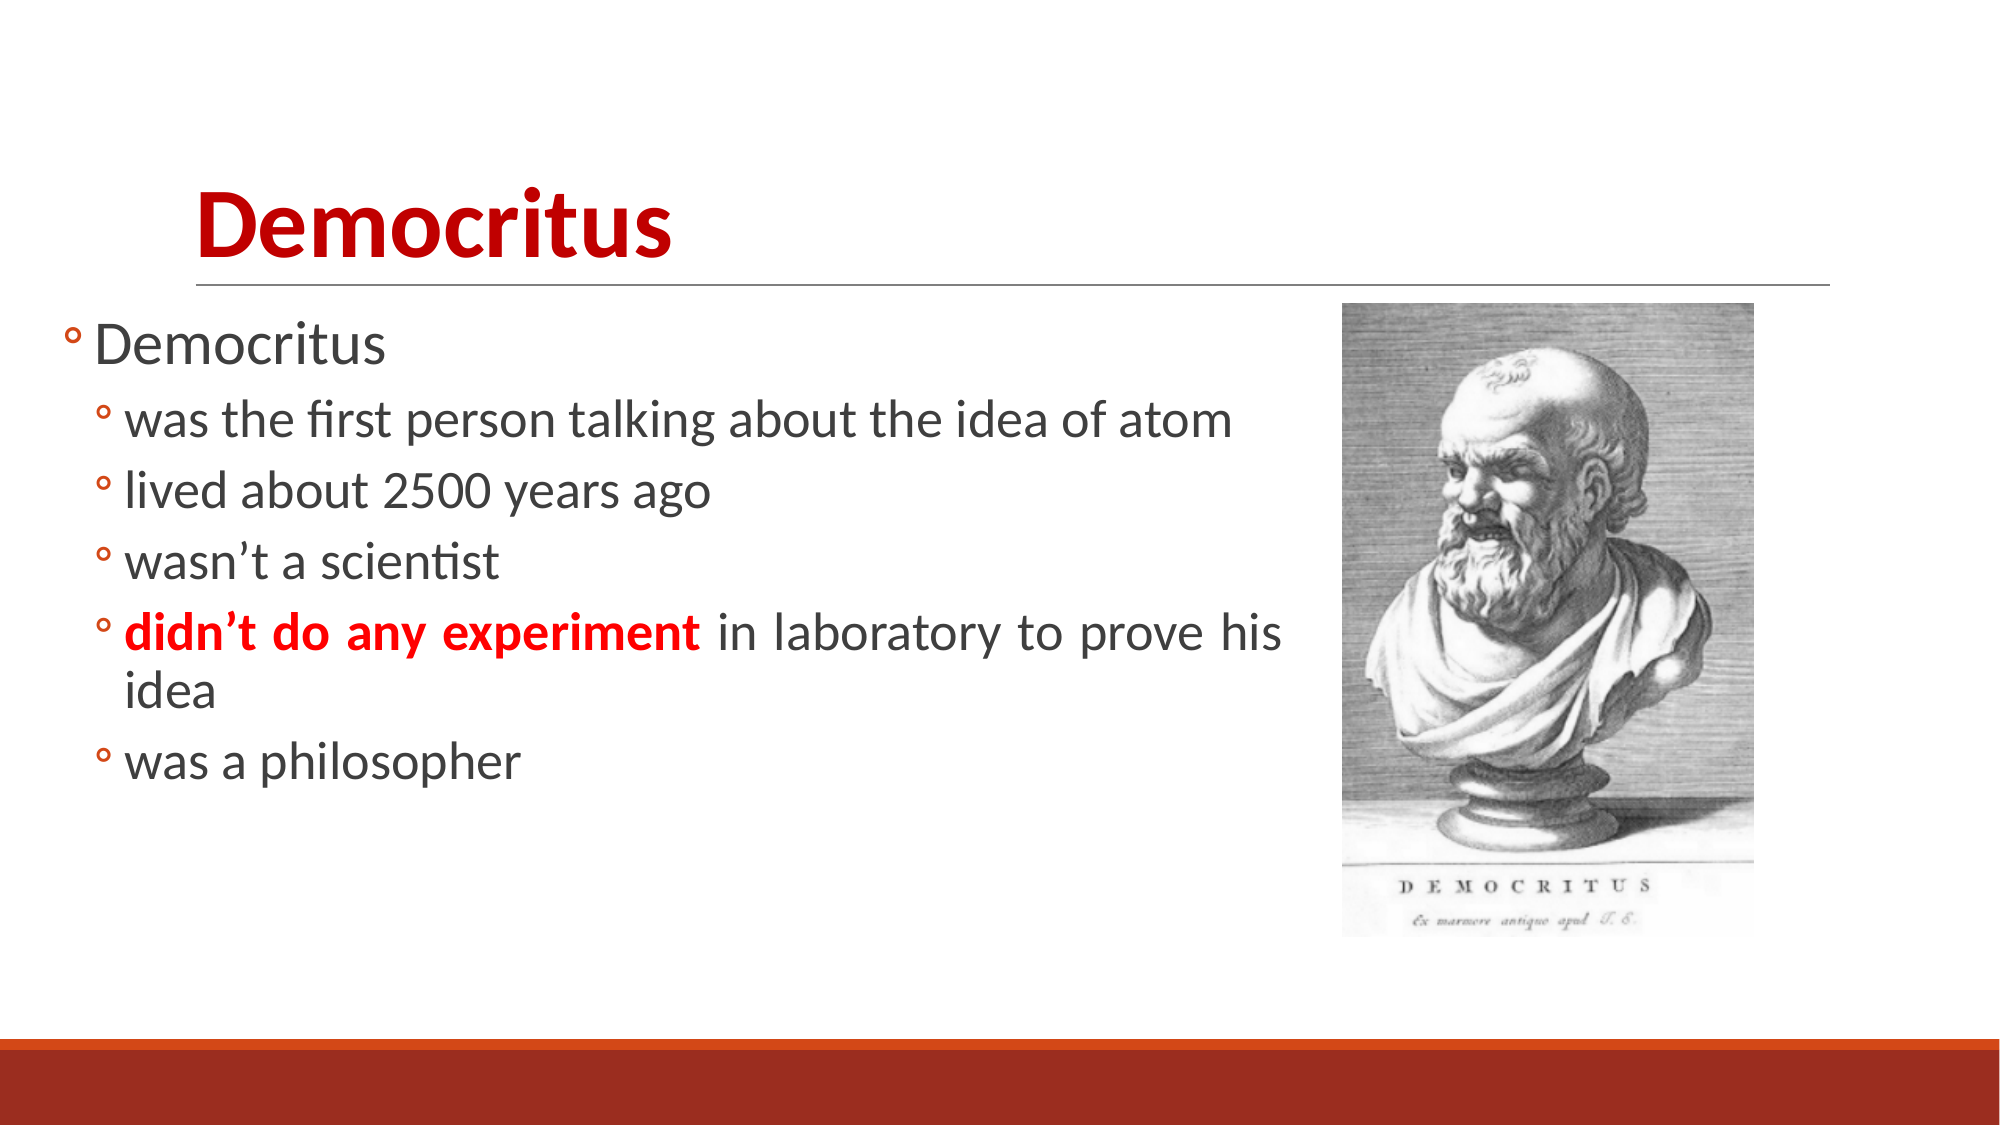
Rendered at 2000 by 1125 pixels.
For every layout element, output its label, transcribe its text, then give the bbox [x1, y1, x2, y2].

title Democritus [179, 47, 1830, 285]
picture [1342, 303, 1754, 937]
list Democritus was the first person talking about the idea of atom lived about 2500 years ago wasn’t a scientist didn’t do any experiment in laboratory to prove his idea was a philosopher [31, 302, 1284, 937]
